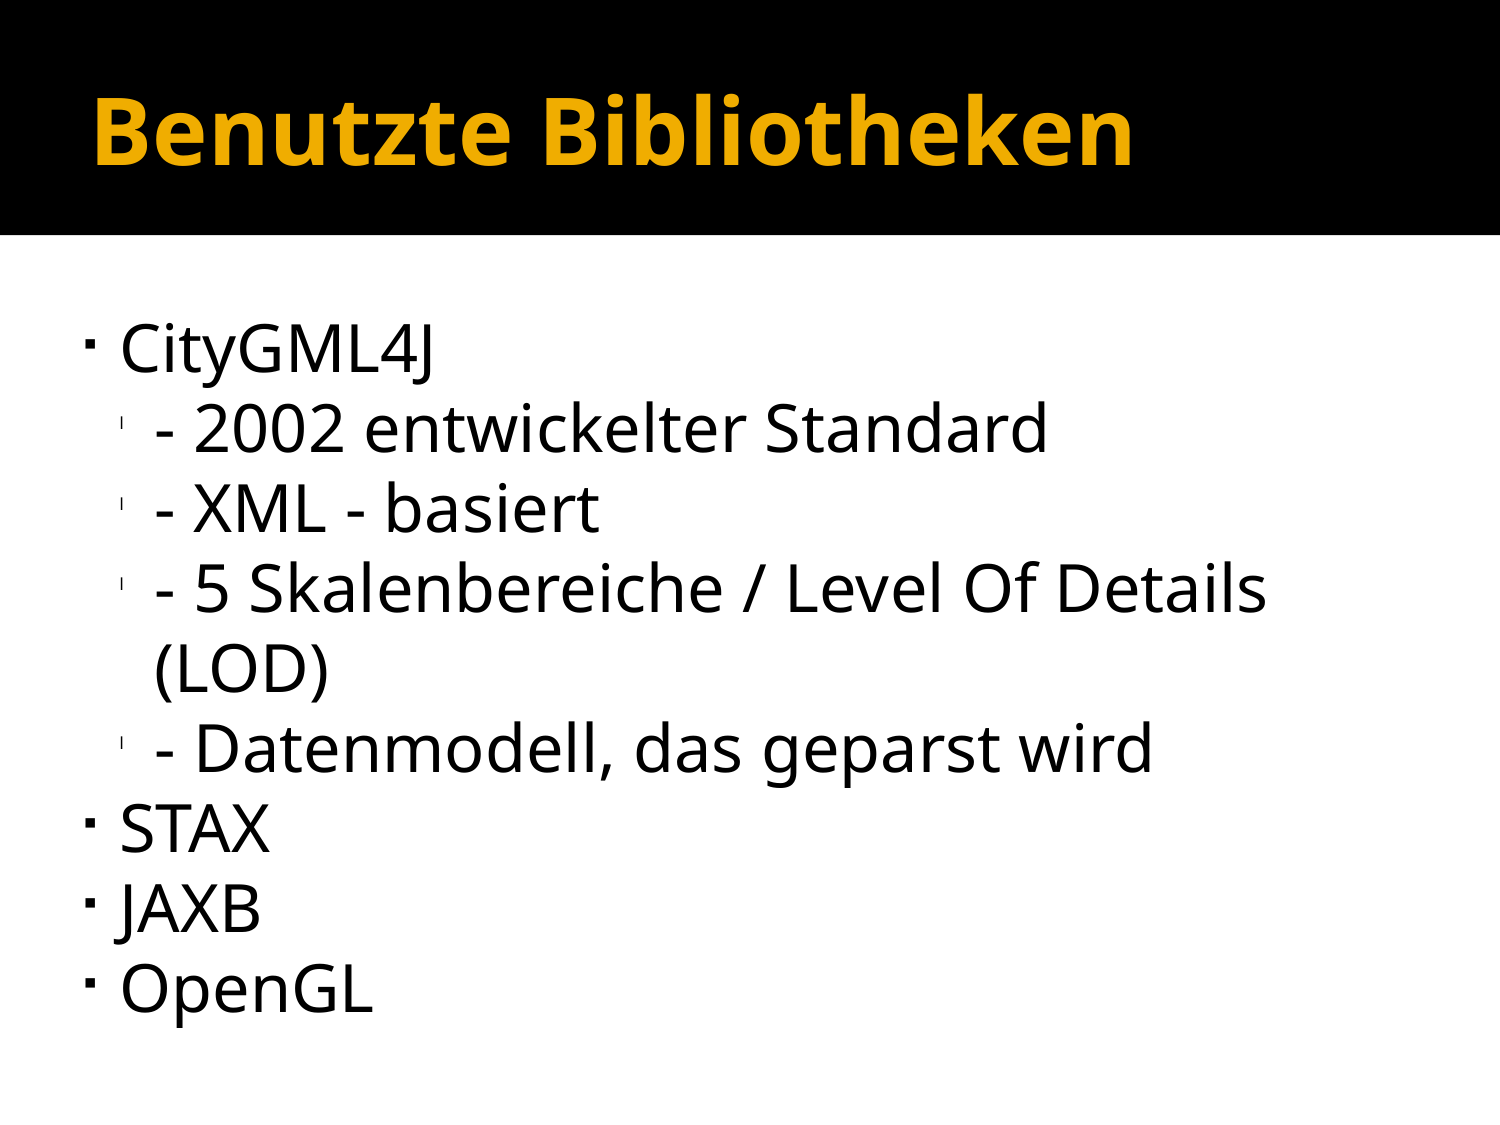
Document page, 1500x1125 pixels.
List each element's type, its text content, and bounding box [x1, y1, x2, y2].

text_box CityGML4J - 2002 entwickelter Standard - XML - basiert - 5 Skalenbereiche / Level Of Details (LOD) - Datenmodell, das geparst wird STAX JAXB OpenGL [74, 291, 1425, 1050]
text_box Benutzte Bibliotheken [74, 25, 1425, 231]
